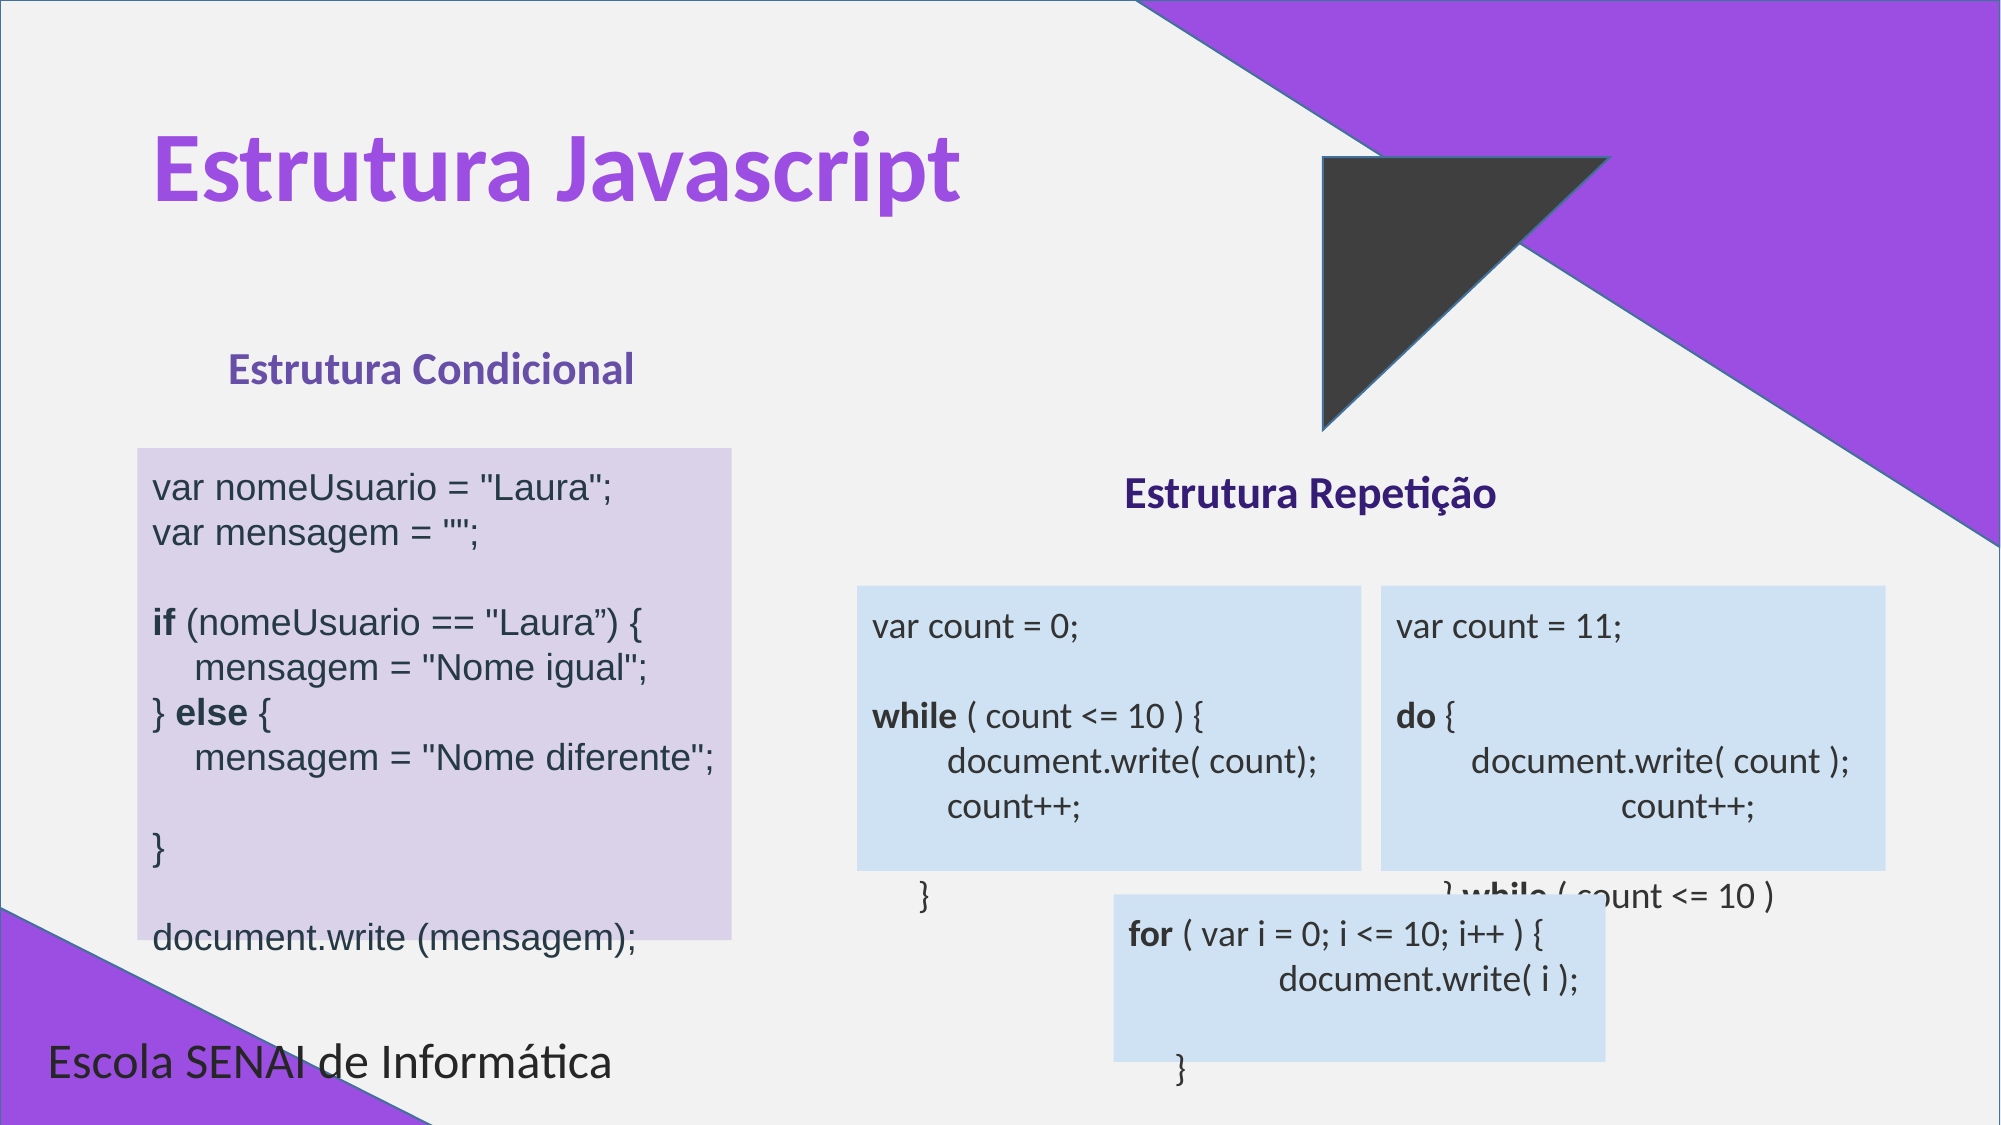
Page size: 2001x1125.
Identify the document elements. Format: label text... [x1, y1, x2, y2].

title Estrutura Javascript [137, 59, 1863, 278]
text_box for ( var i = 0; i <= 10; i++ ) { document.write( i ); } [1113, 894, 1606, 1062]
title Estrutura Repetição [1109, 432, 1535, 556]
title Estrutura Condicional [213, 308, 656, 433]
text_box var count = 11; do { document.write( count ); count++; } while ( count <= 10 ) [1381, 585, 1886, 871]
text_box var count = 0; while ( count <= 10 ) { document.write( count); count++; } [857, 585, 1362, 871]
text_box var nomeUsuario = "Laura"; var mensagem = ""; if (nomeUsuario == "Laura”) { mensagem = "Nome igual"; } else { mensagem = "Nome diferente"; } document.write (mensagem); [137, 448, 732, 941]
